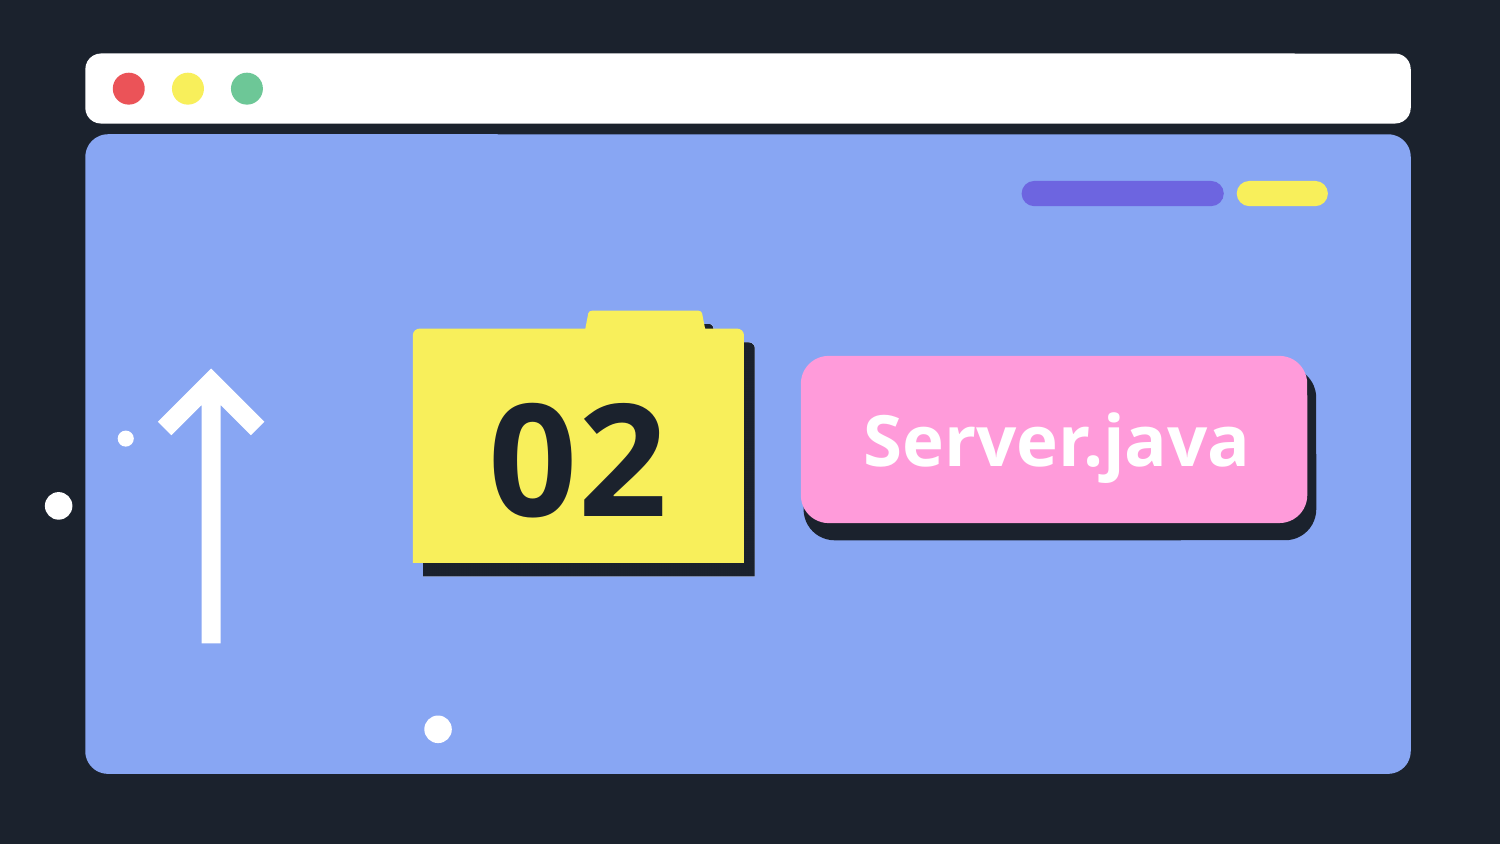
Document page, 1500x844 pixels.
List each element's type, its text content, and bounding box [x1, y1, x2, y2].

text_box [117, 430, 134, 447]
text_box [157, 368, 265, 644]
title 02 [451, 379, 706, 528]
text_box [800, 355, 1314, 538]
text_box [412, 310, 744, 563]
text_box [424, 715, 452, 744]
